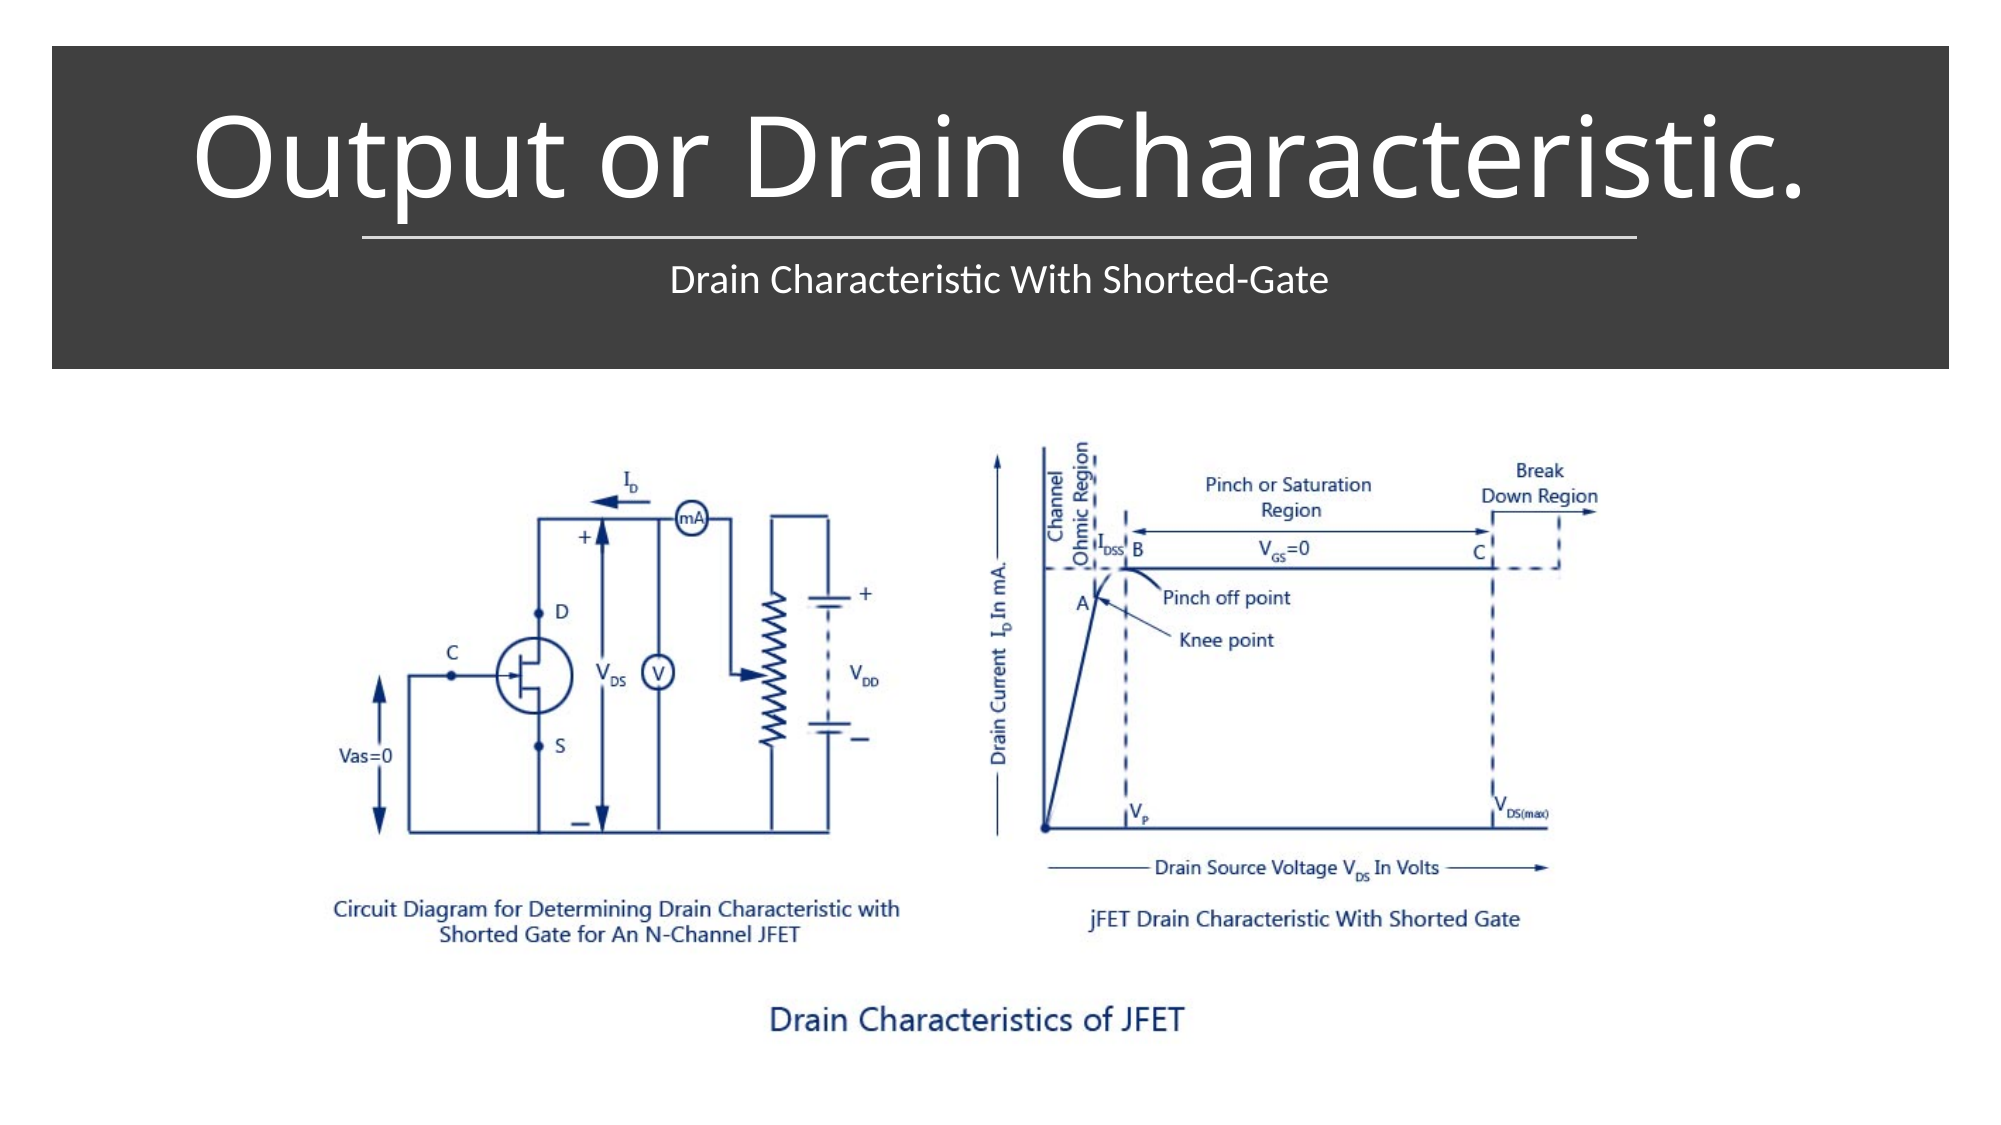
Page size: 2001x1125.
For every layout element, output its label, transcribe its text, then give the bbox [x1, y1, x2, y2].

title Output or Drain Characteristic. [86, 76, 1914, 230]
picture [290, 411, 1701, 1068]
list Drain Characteristic With Shorted-Gate [249, 250, 1750, 320]
text_box [61, 55, 1939, 360]
